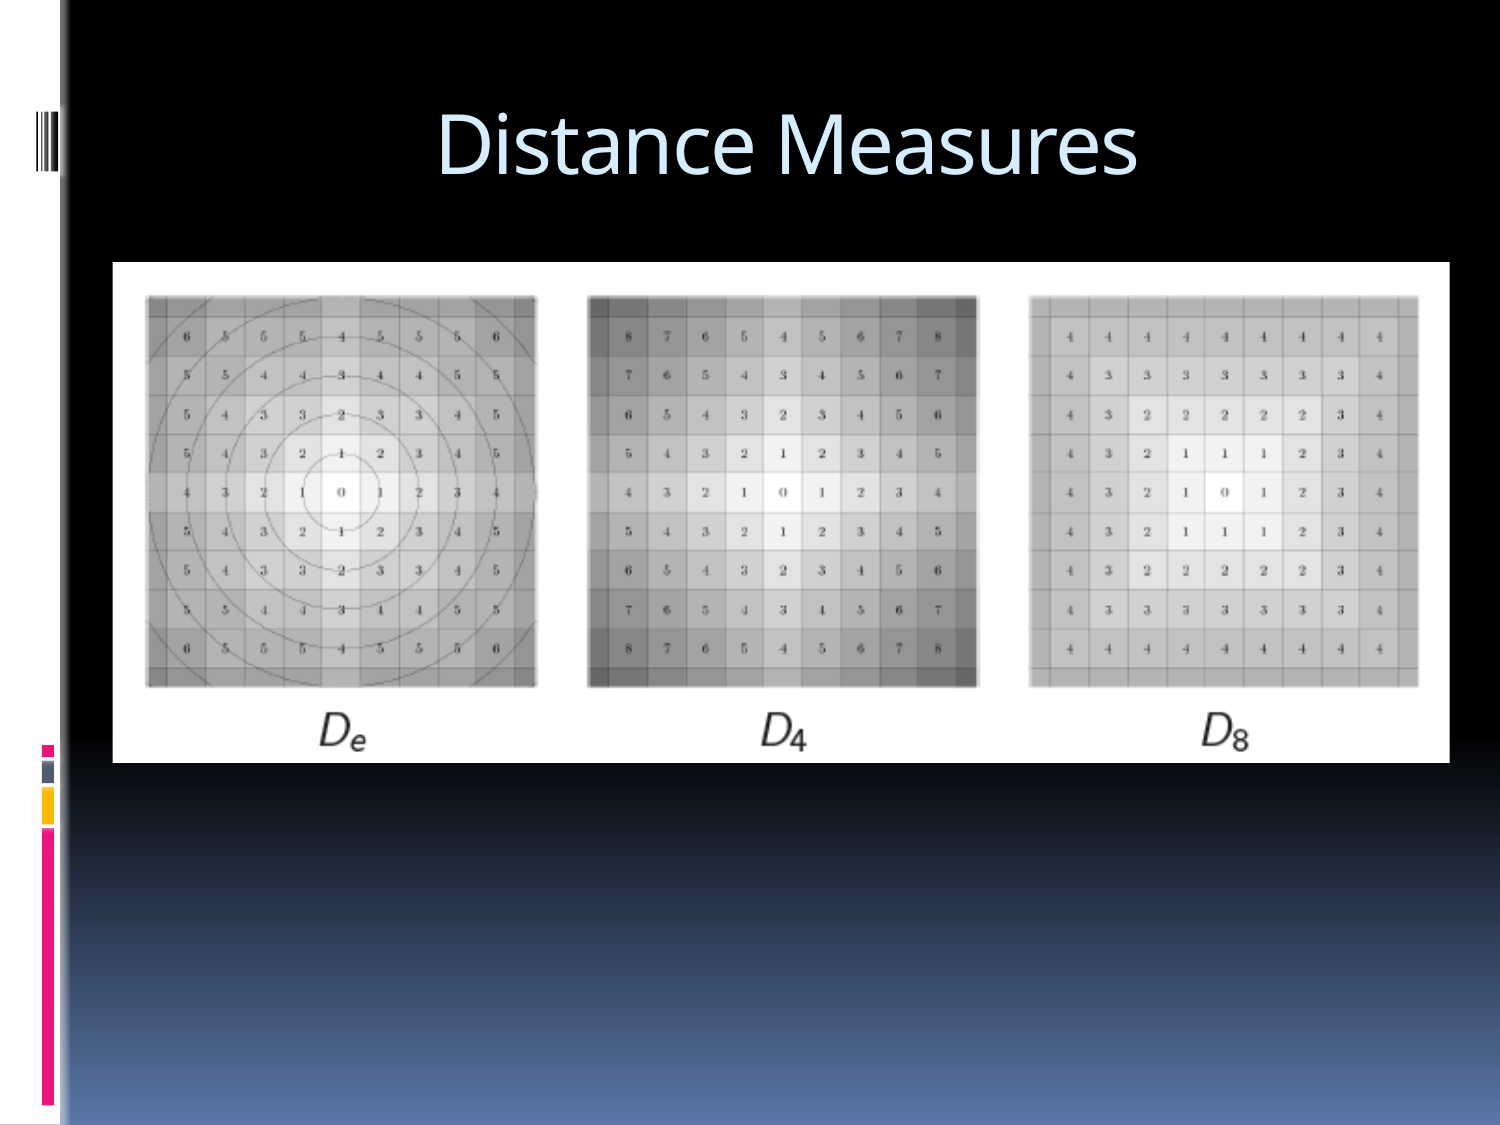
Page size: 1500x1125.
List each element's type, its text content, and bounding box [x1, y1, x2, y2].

picture [112, 262, 1450, 763]
title Distance Measures [150, 83, 1425, 234]
